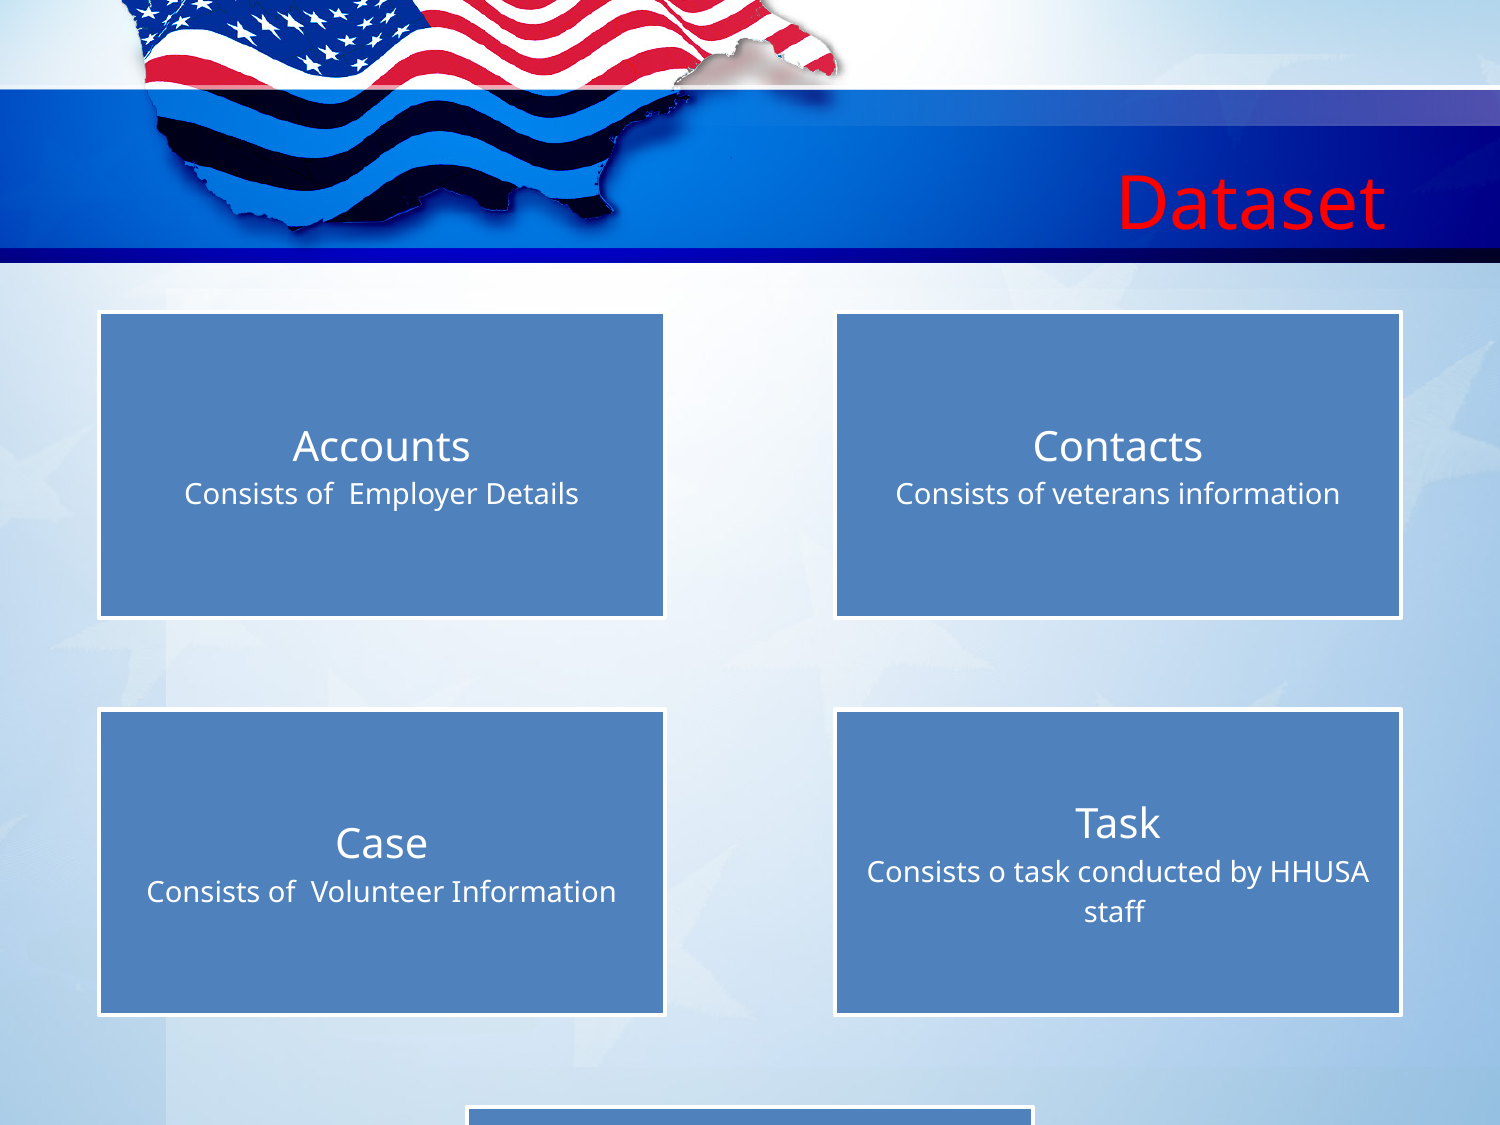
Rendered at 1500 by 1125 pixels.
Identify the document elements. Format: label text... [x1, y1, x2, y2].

picture [0, 0, 1500, 1125]
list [98, 311, 1402, 1039]
title Dataset [98, 136, 1402, 262]
